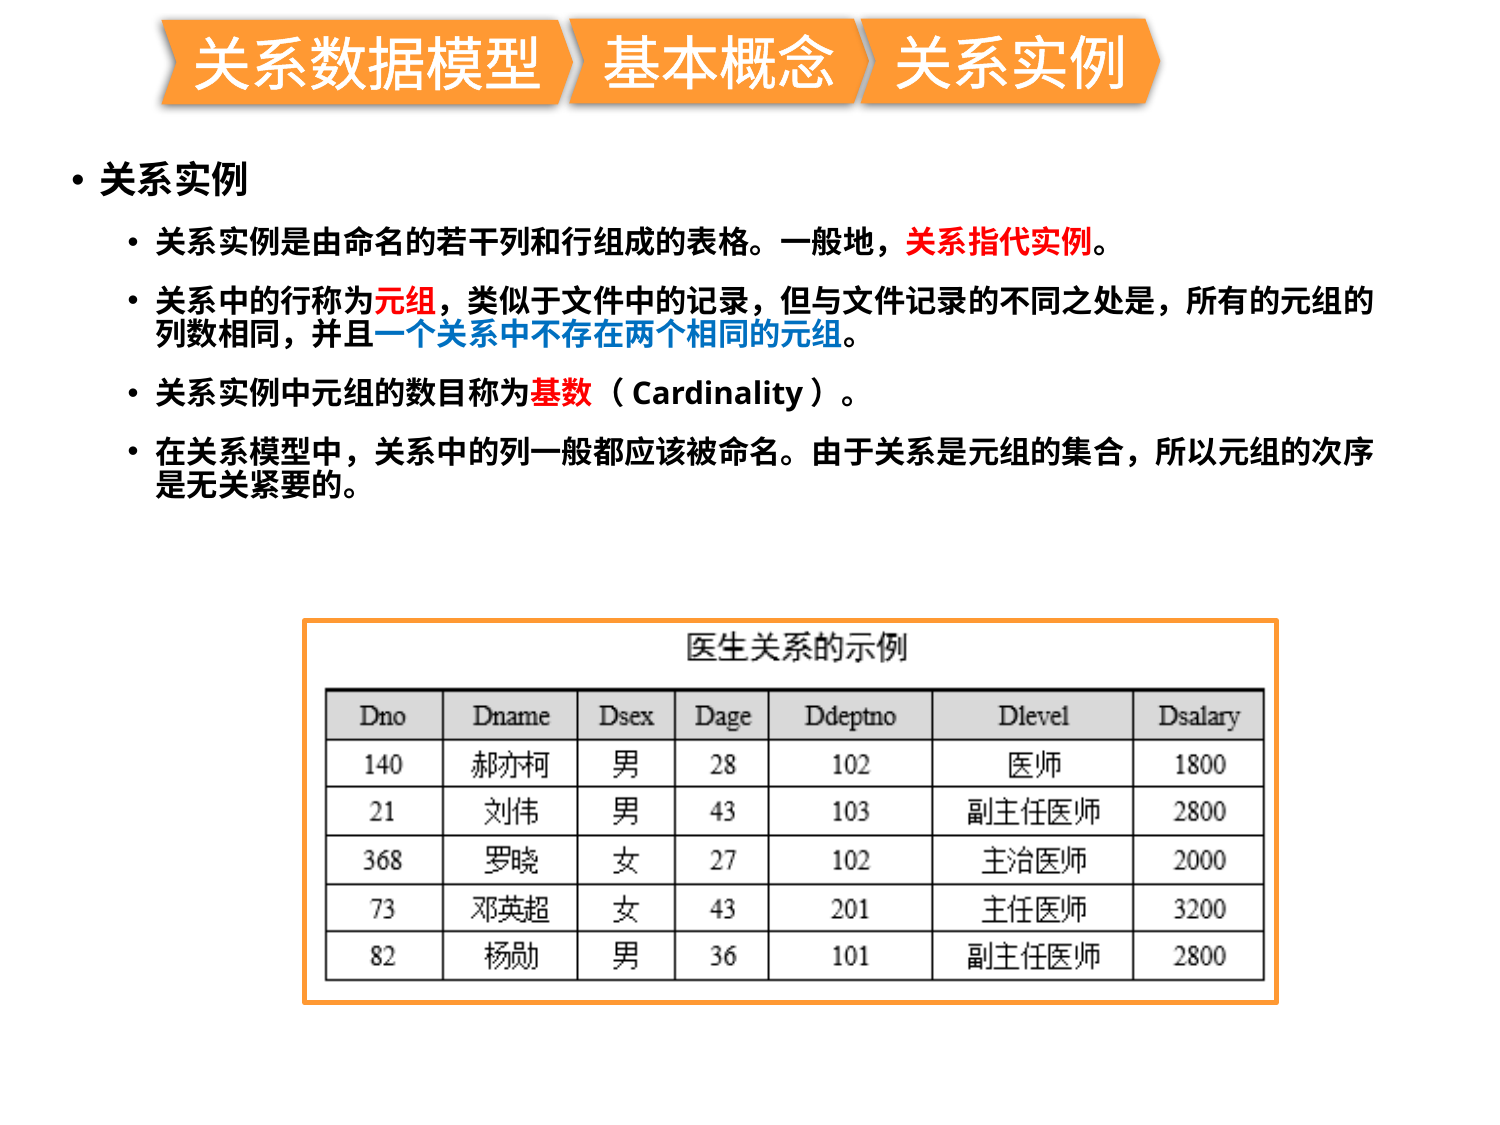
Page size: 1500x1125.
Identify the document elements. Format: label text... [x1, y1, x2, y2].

title [230, 0, 1500, 140]
text_box 关系数据模型 [161, 19, 574, 105]
table_header R.C [230, 15, 1165, 115]
text_box 关系实例 [860, 18, 1161, 104]
list 关系实例 关系实例是由命名的若干列和行组成的表格。一般地，关系指代实例。 关系中的行称为元组，类似于文件中的记录，但与文件记录的不同之处是，所有的元组的列数相同，并且一个关系中不存在两个相同的元组。 关系实例中元组的数目称为基数（Cardinality）。 在关系模型中，关系中的列一般都应该被命名。由于关系是元组的集合，所以元组的次序是无关紧要的。 [0, 153, 1401, 623]
picture [306, 622, 1275, 1001]
text_box 基本概念 [569, 18, 866, 104]
